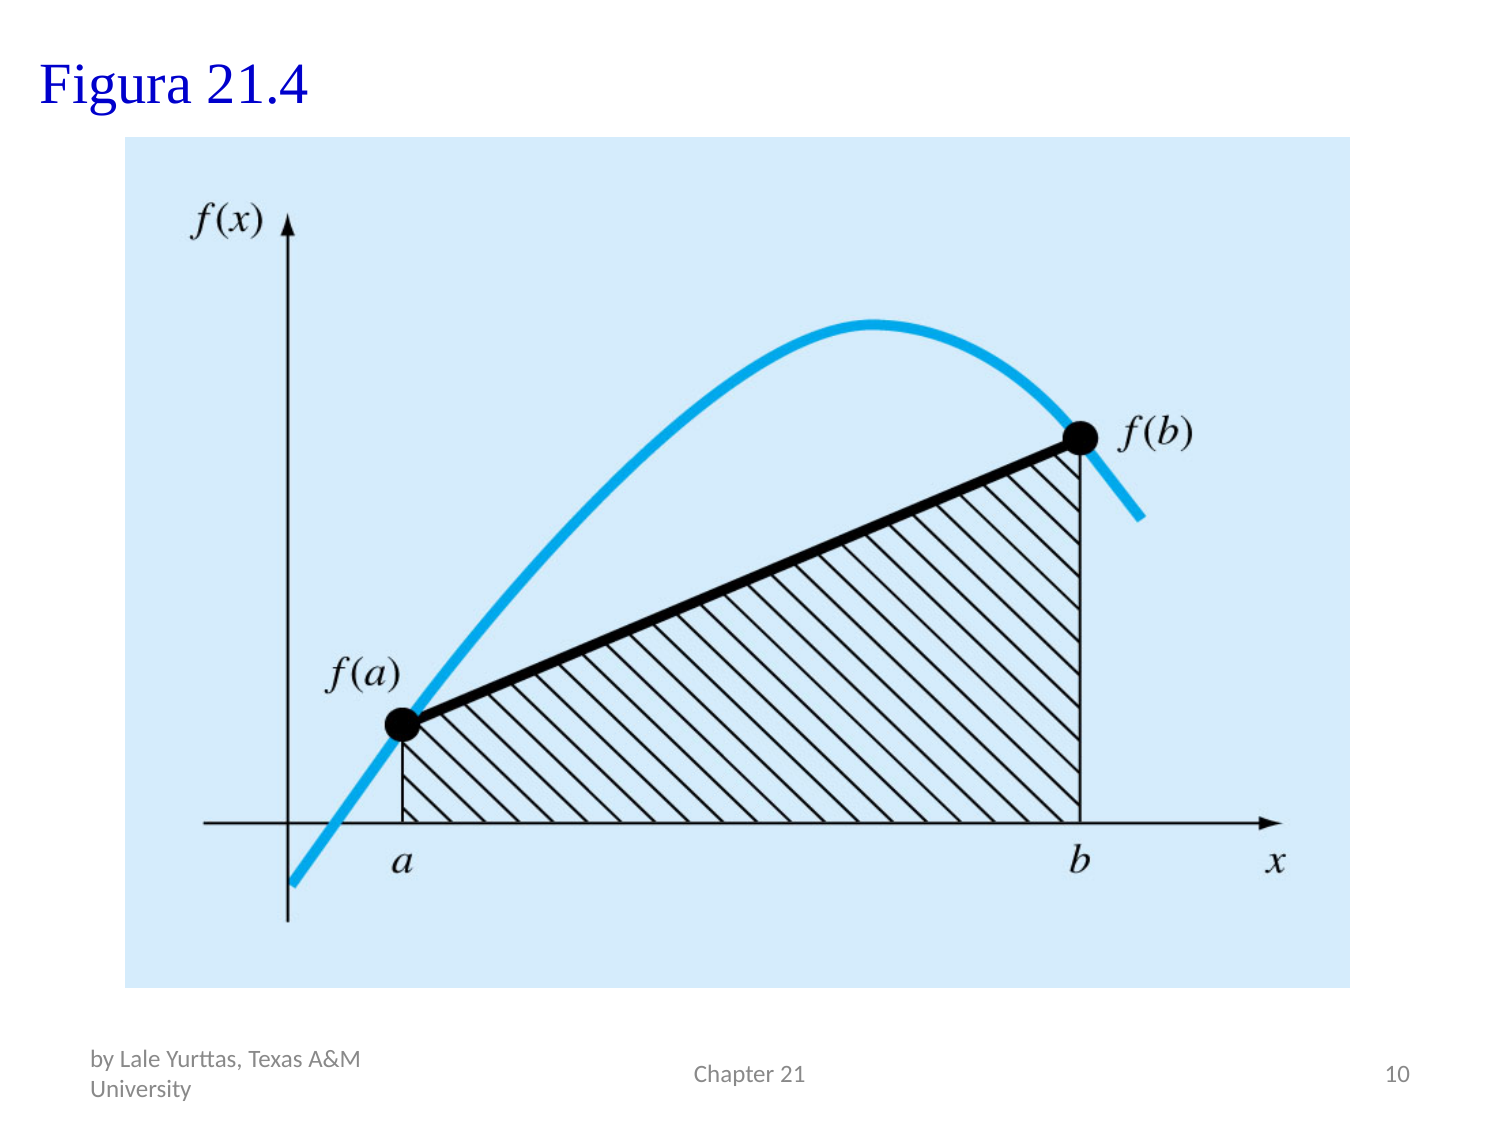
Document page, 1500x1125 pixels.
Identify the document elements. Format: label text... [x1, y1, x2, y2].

slide_number 10 [1074, 1042, 1425, 1103]
list Figura 21.4 [24, 37, 488, 225]
footer Chapter 21 [512, 1042, 988, 1103]
slide_number by Lale Yurttas, Texas A&M University [75, 1042, 425, 1103]
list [124, 137, 1351, 988]
